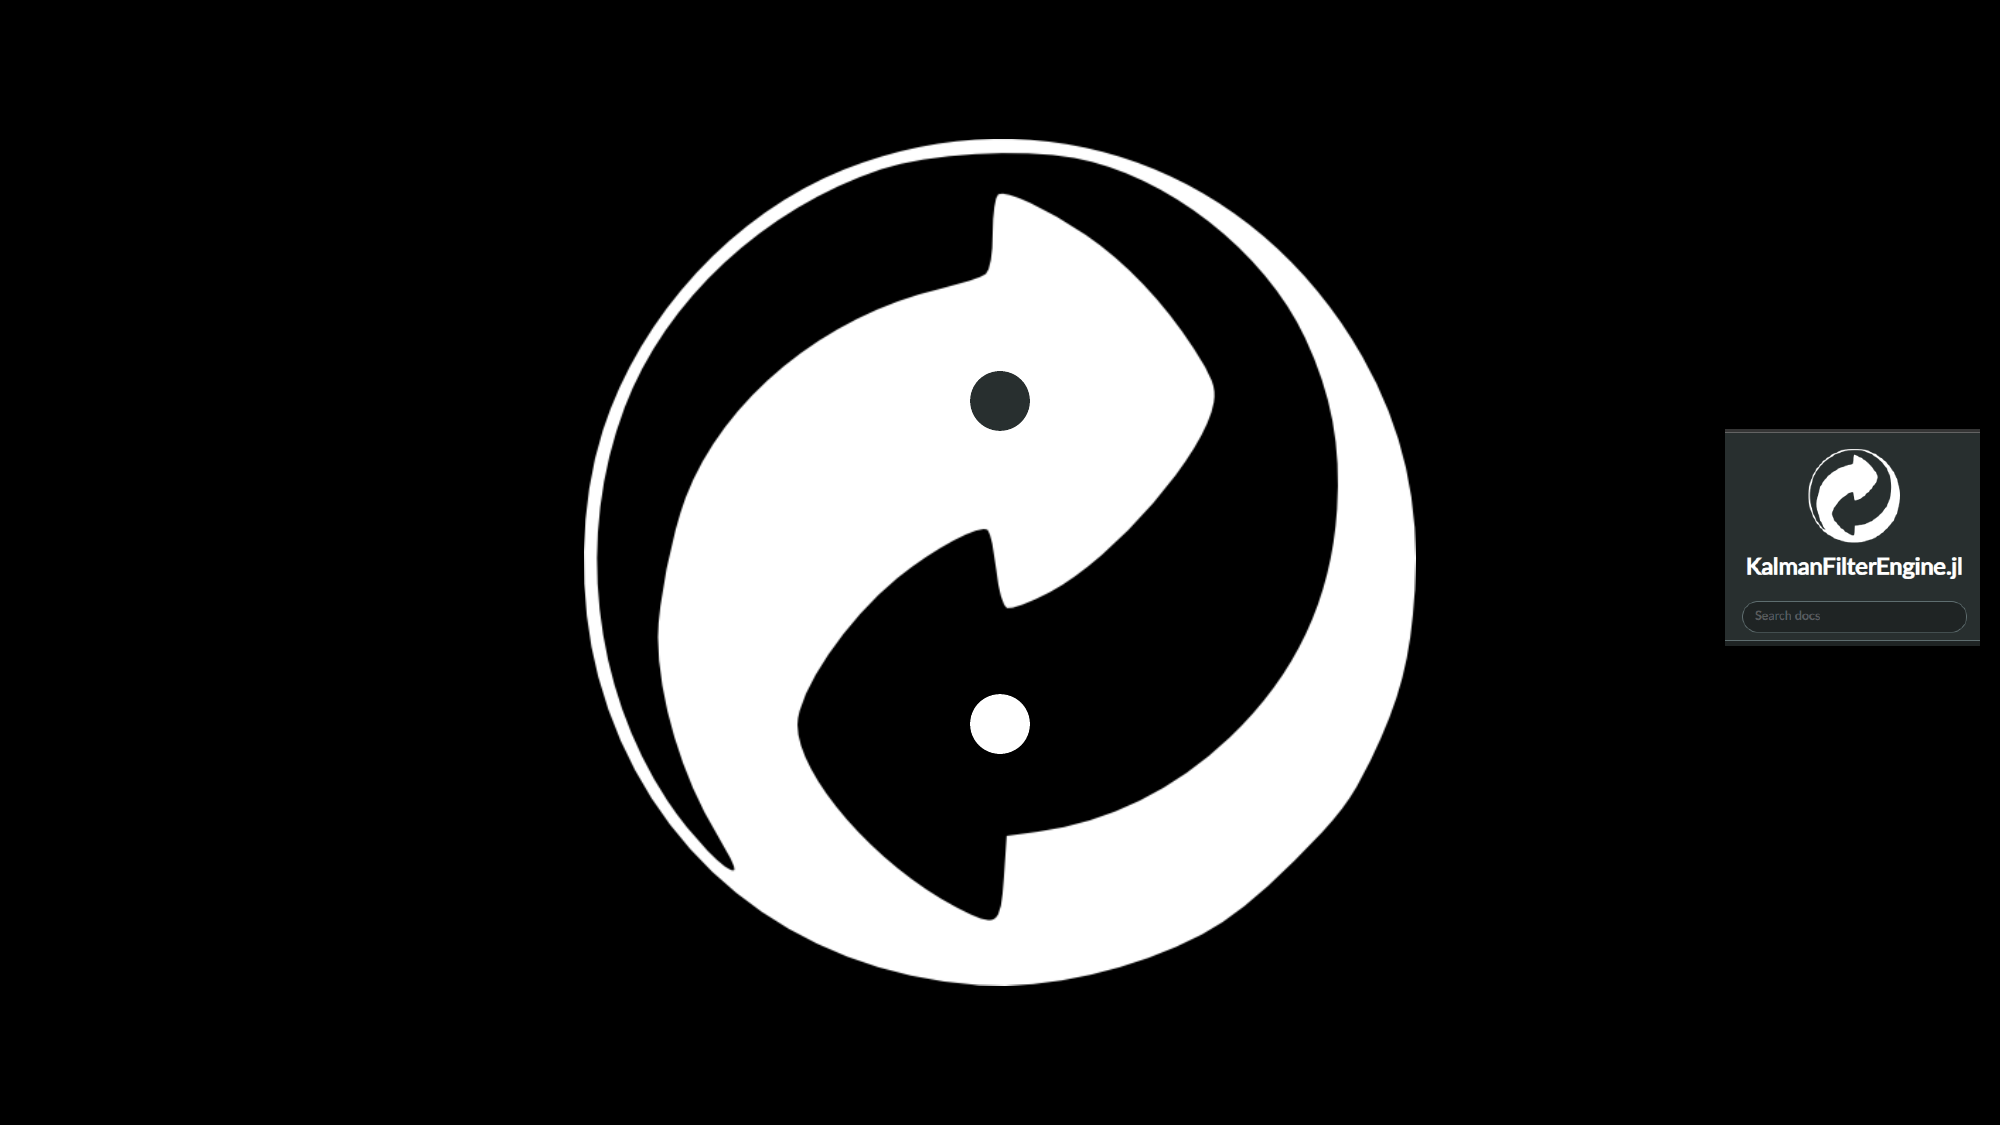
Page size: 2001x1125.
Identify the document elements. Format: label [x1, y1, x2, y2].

picture [1724, 429, 1980, 646]
picture [584, 139, 1416, 986]
